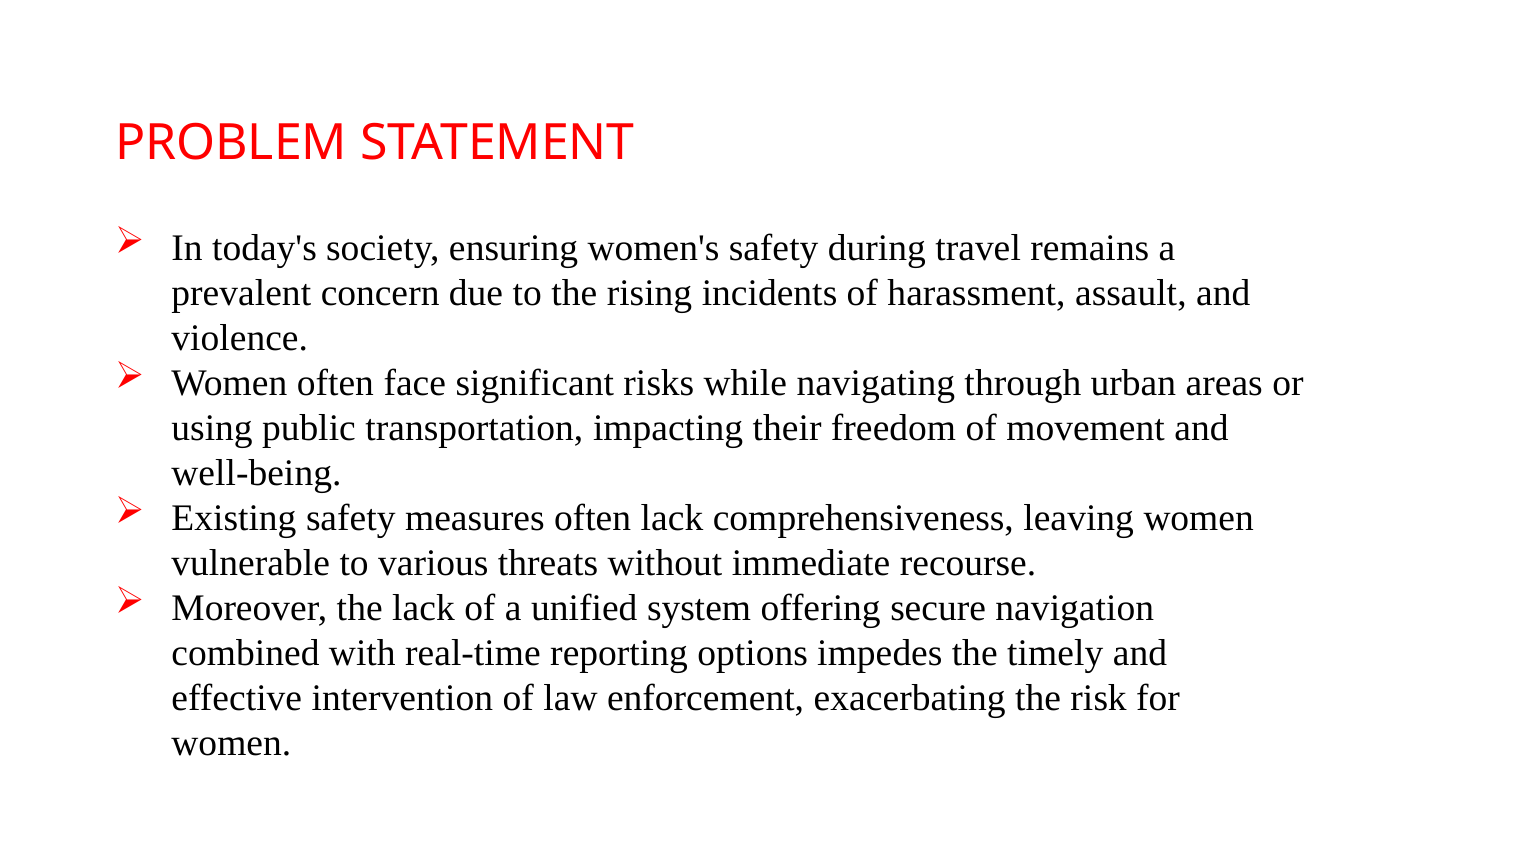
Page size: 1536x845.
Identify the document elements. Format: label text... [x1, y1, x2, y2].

title PROBLEM STATEMENT [115, 109, 1422, 171]
subtitle In today's society, ensuring women's safety during travel remains a prevalent concern due to the rising incidents of harassment, assault, and violence. Women often face significant risks while navigating through urban areas or using public transportation, impacting their freedom of movement and well-being. Existing safety measures often lack comprehensiveness, leaving women vulnerable to various threats without immediate recourse. Moreover, the lack of a unified system offering secure navigation combined with real-time reporting options impedes the timely and effective intervention of law enforcement, exacerbating the risk for women. [115, 222, 1306, 723]
